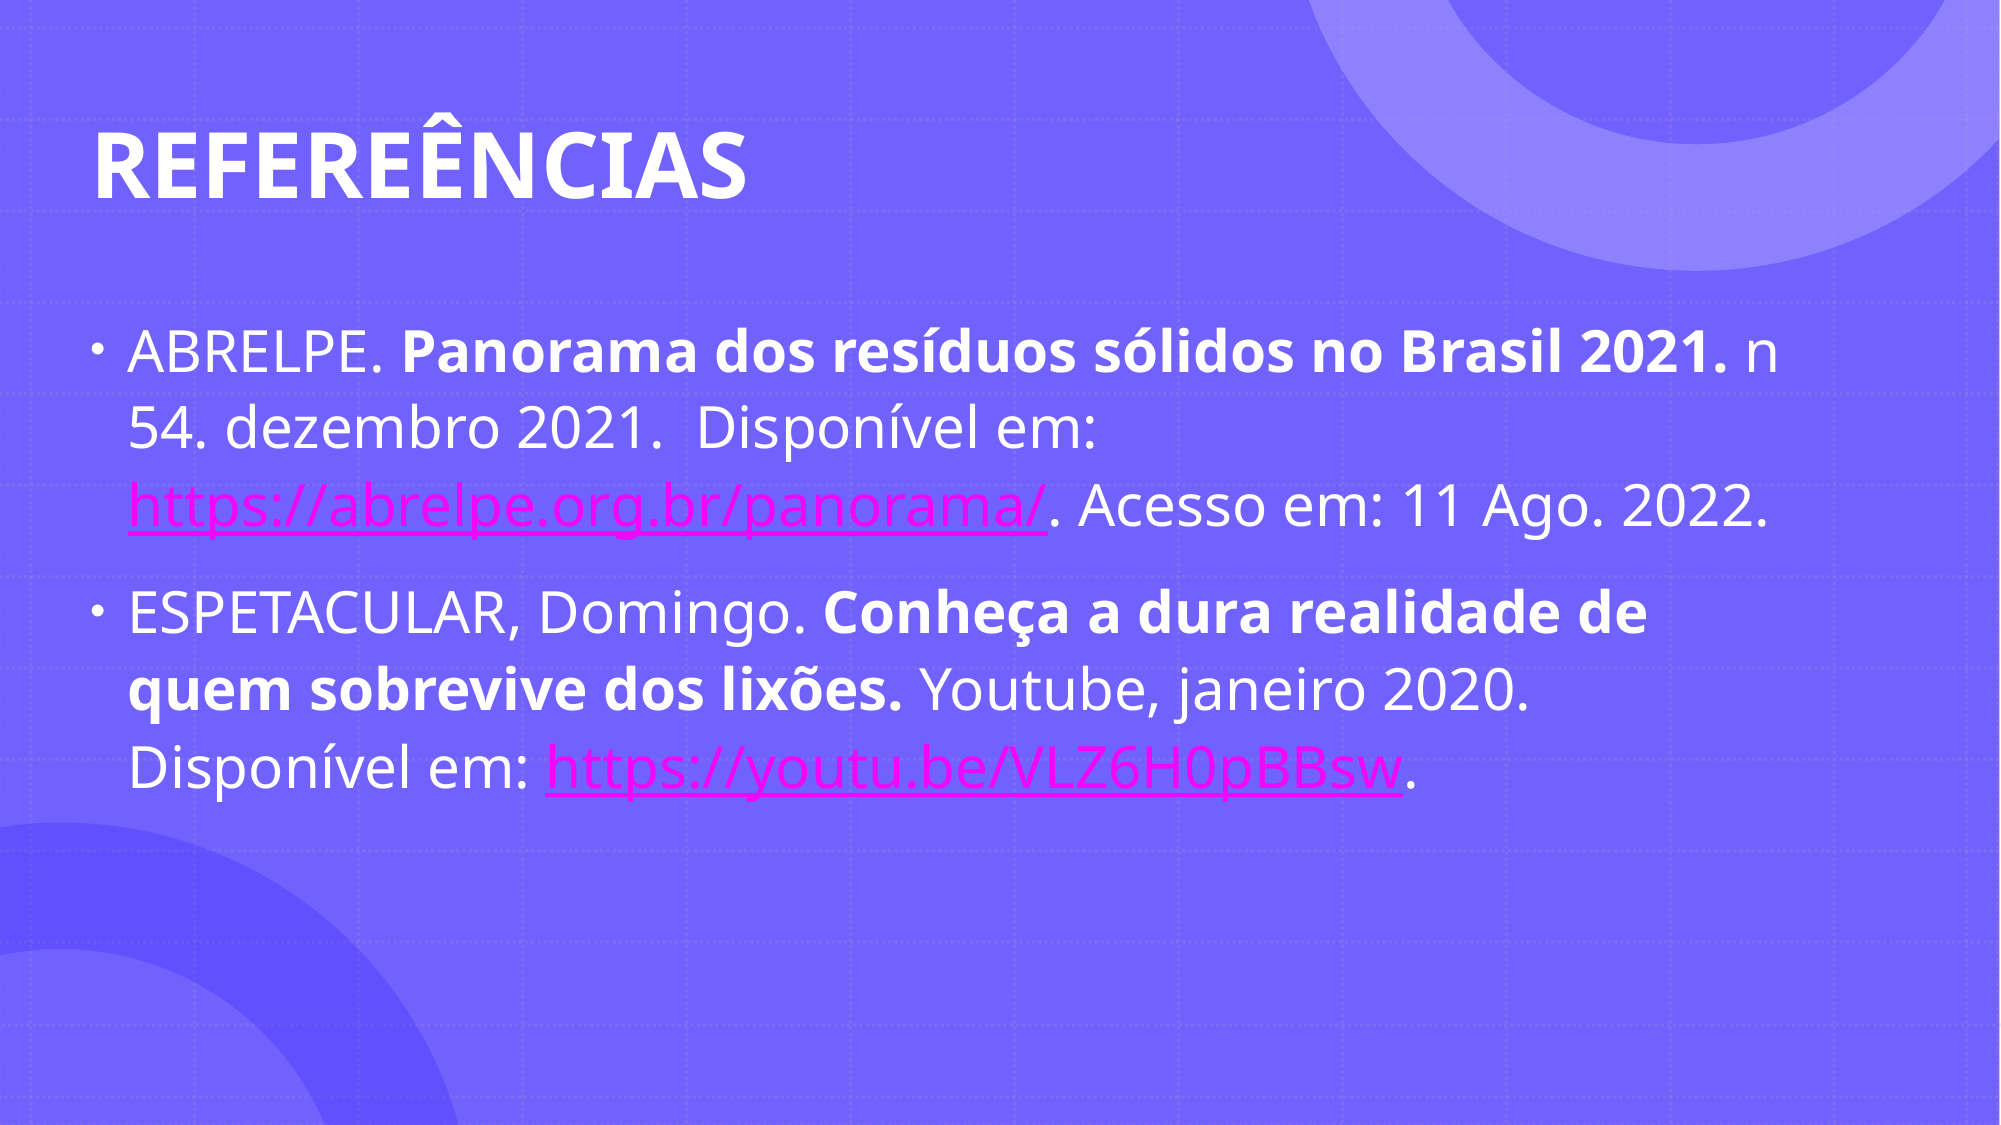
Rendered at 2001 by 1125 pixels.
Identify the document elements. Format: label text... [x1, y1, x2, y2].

title REFEREÊNCIAS [75, 59, 1834, 278]
list ABRELPE. Panorama dos resíduos sólidos no Brasil 2021. n 54. dezembro 2021. Disponível em:https://abrelpe.org.br/panorama/. Acesso em: 11 Ago. 2022. ESPETACULAR, Domingo. Conheça a dura realidade de quem sobrevive dos lixões. Youtube, janeiro 2020. Disponível em: https://youtu.be/VLZ6H0pBBsw. [75, 299, 1834, 1014]
